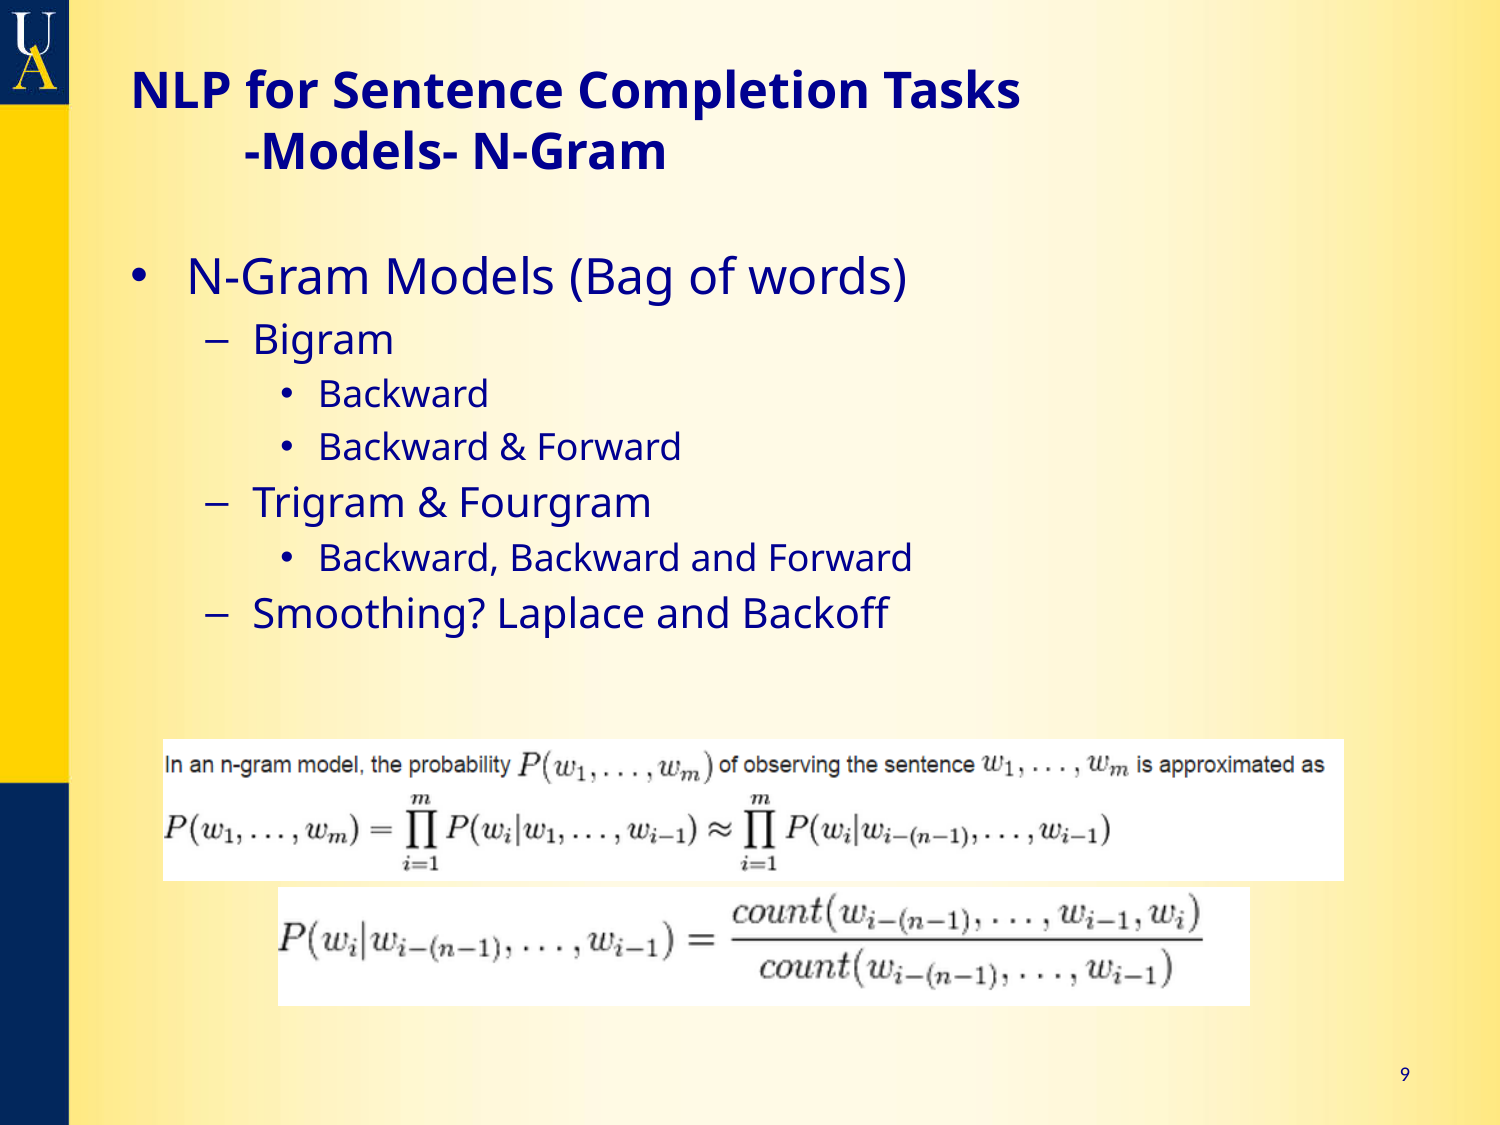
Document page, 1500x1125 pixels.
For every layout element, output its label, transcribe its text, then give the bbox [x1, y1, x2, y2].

slide_number 9 [1074, 1042, 1425, 1103]
picture [0, 0, 1500, 1125]
title NLP for Sentence Completion Tasks -Models- N-Gram [115, 49, 1500, 188]
list N-Gram Models (Bag of words) Bigram Backward Backward & Forward Trigram & Fourgram Backward, Backward and Forward Smoothing? Laplace and Backoff [115, 236, 1425, 1005]
